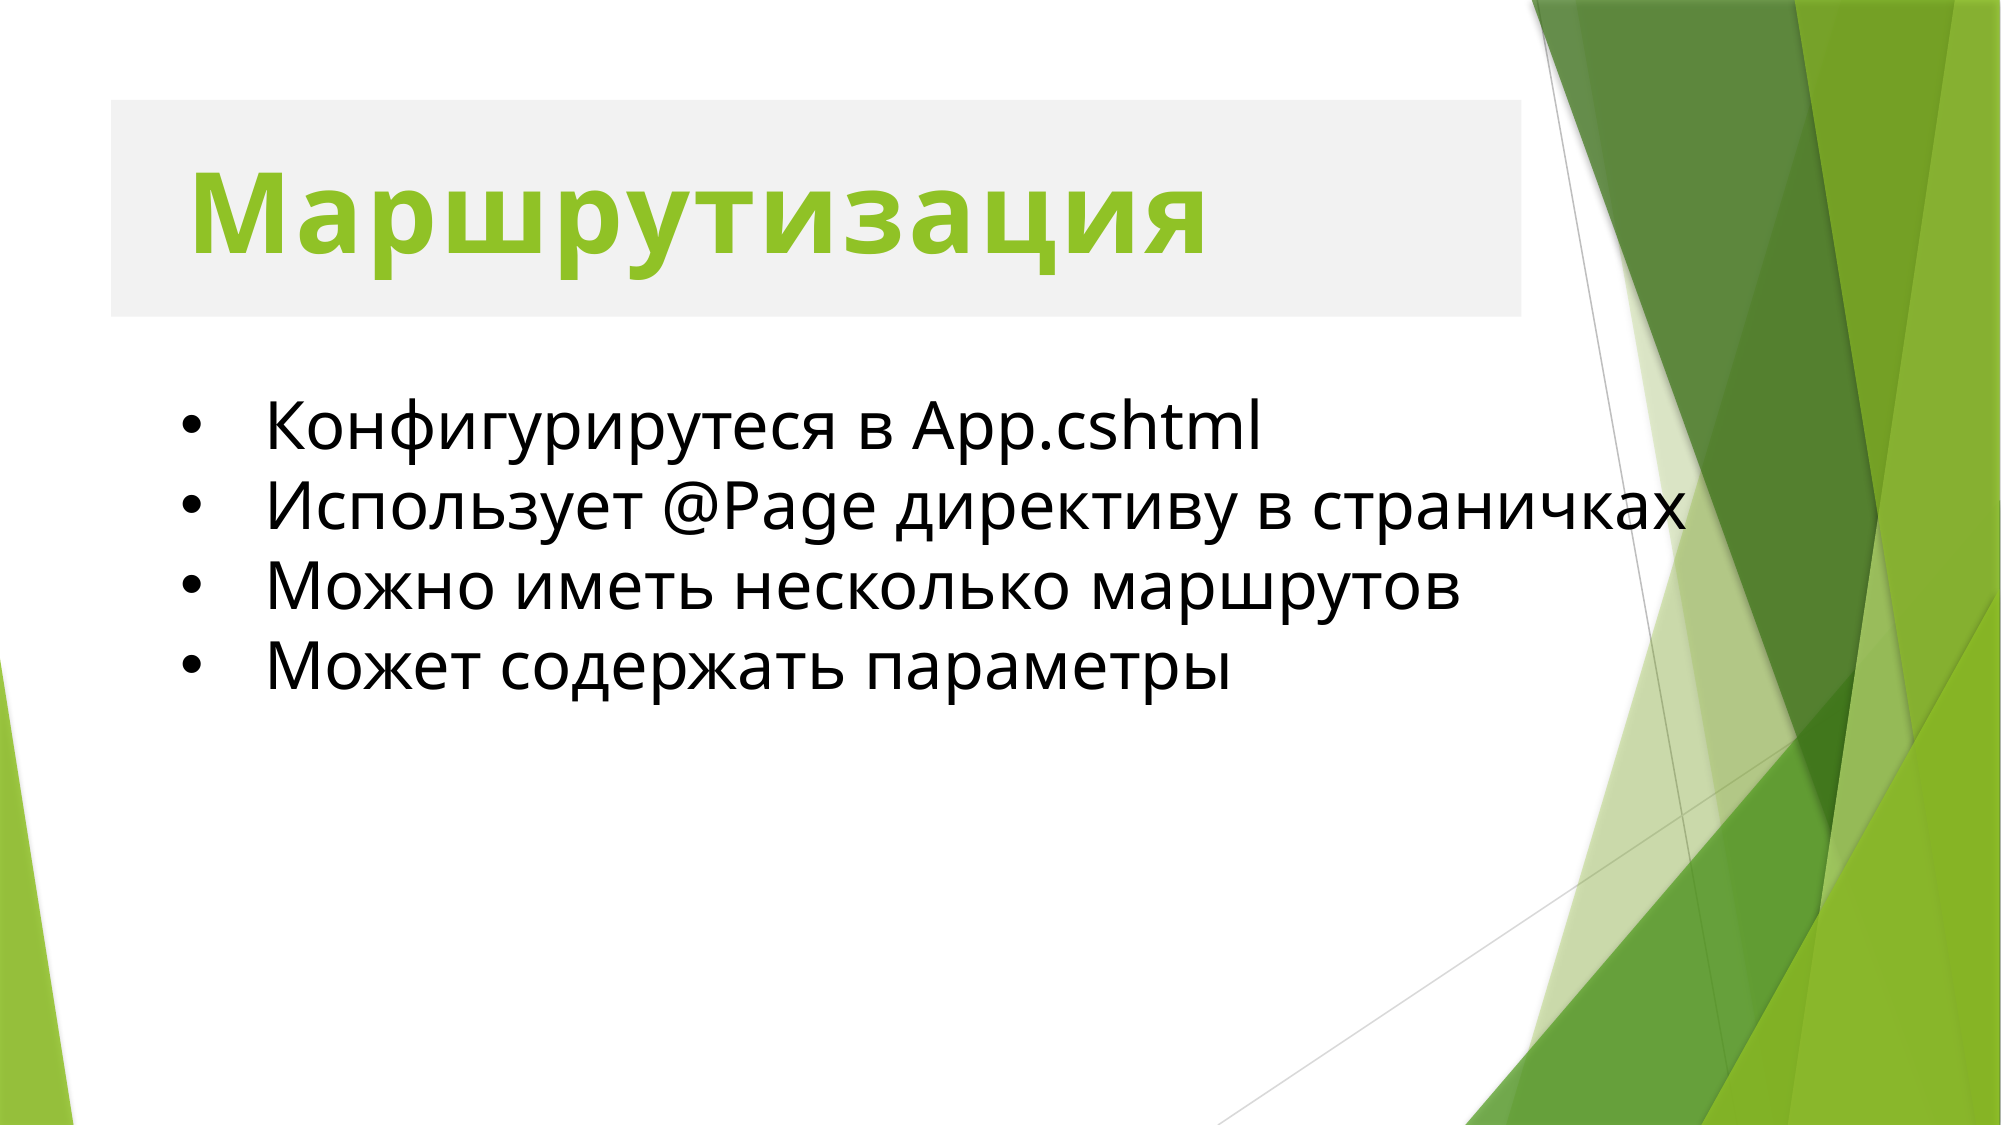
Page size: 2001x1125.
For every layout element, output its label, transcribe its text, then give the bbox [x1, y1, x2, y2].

text_box Конфигурирутеся в App.cshtml Использует @Page директиву в страничках Можно иметь несколько маршрутов Может содержать параметры [0, 308, 2000, 938]
title Маршрутизация [111, 99, 1522, 308]
